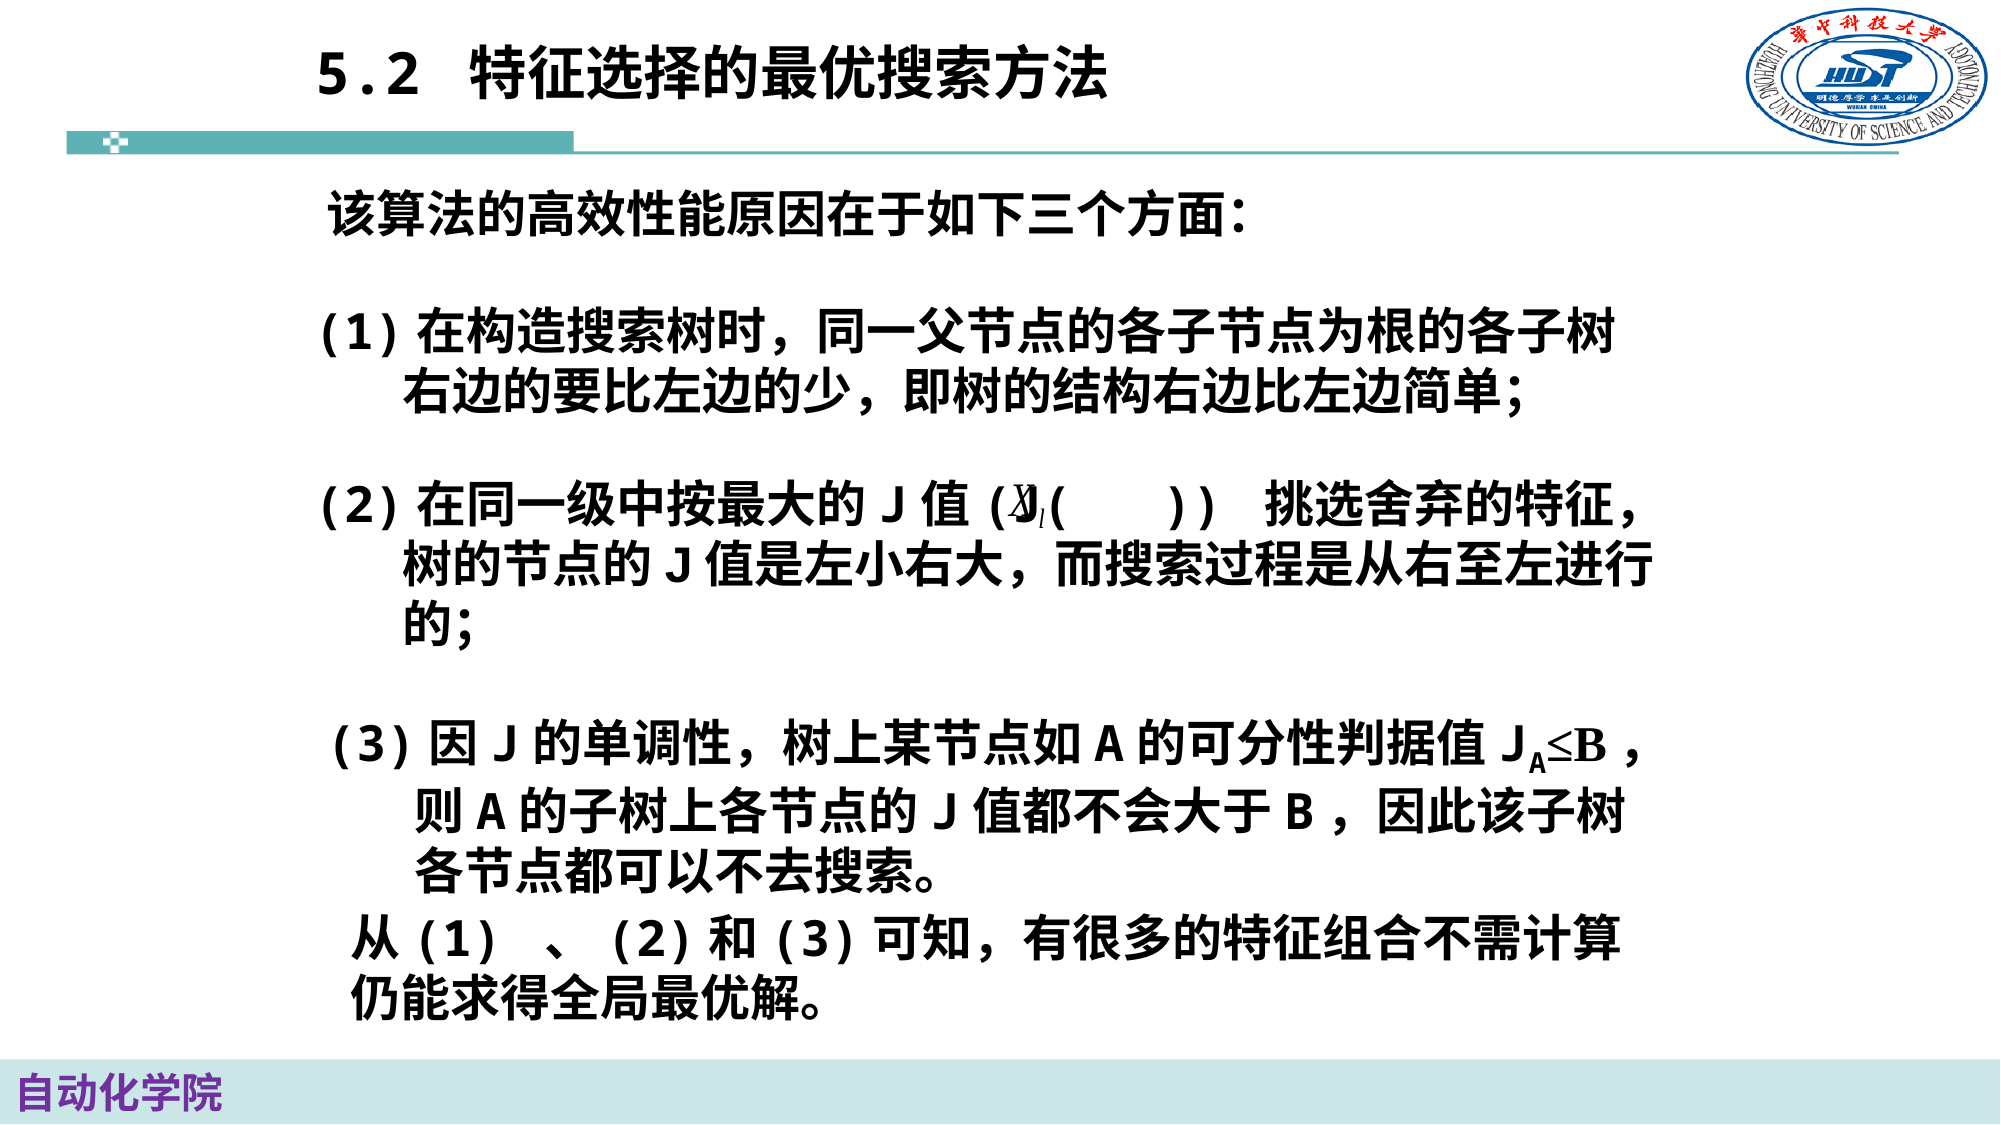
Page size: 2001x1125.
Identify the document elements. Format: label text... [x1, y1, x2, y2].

text_box (2)在同一级中按最大的J值(J( )) 挑选舍弃的特征，树的节点的J值是左小右大，而搜索过程是从右至左进行的； [314, 472, 1674, 653]
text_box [999, 467, 1054, 541]
picture [1742, 7, 1993, 148]
title 5.2 特征选择的最优搜索方法 [299, 24, 1313, 118]
text_box 该算法的高效性能原因在于如下三个方面： [326, 182, 1520, 243]
picture [103, 132, 128, 153]
text_box 从(1) 、(2)和(3)可知，有很多的特征组合不需计算仍能求得全局最优解。 [350, 906, 1650, 1027]
text_box (1)在构造搜索树时，同一父节点的各子节点为根的各子树右边的要比左边的少，即树的结构右边比左边简单； [314, 299, 1662, 420]
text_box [326, 711, 1674, 894]
